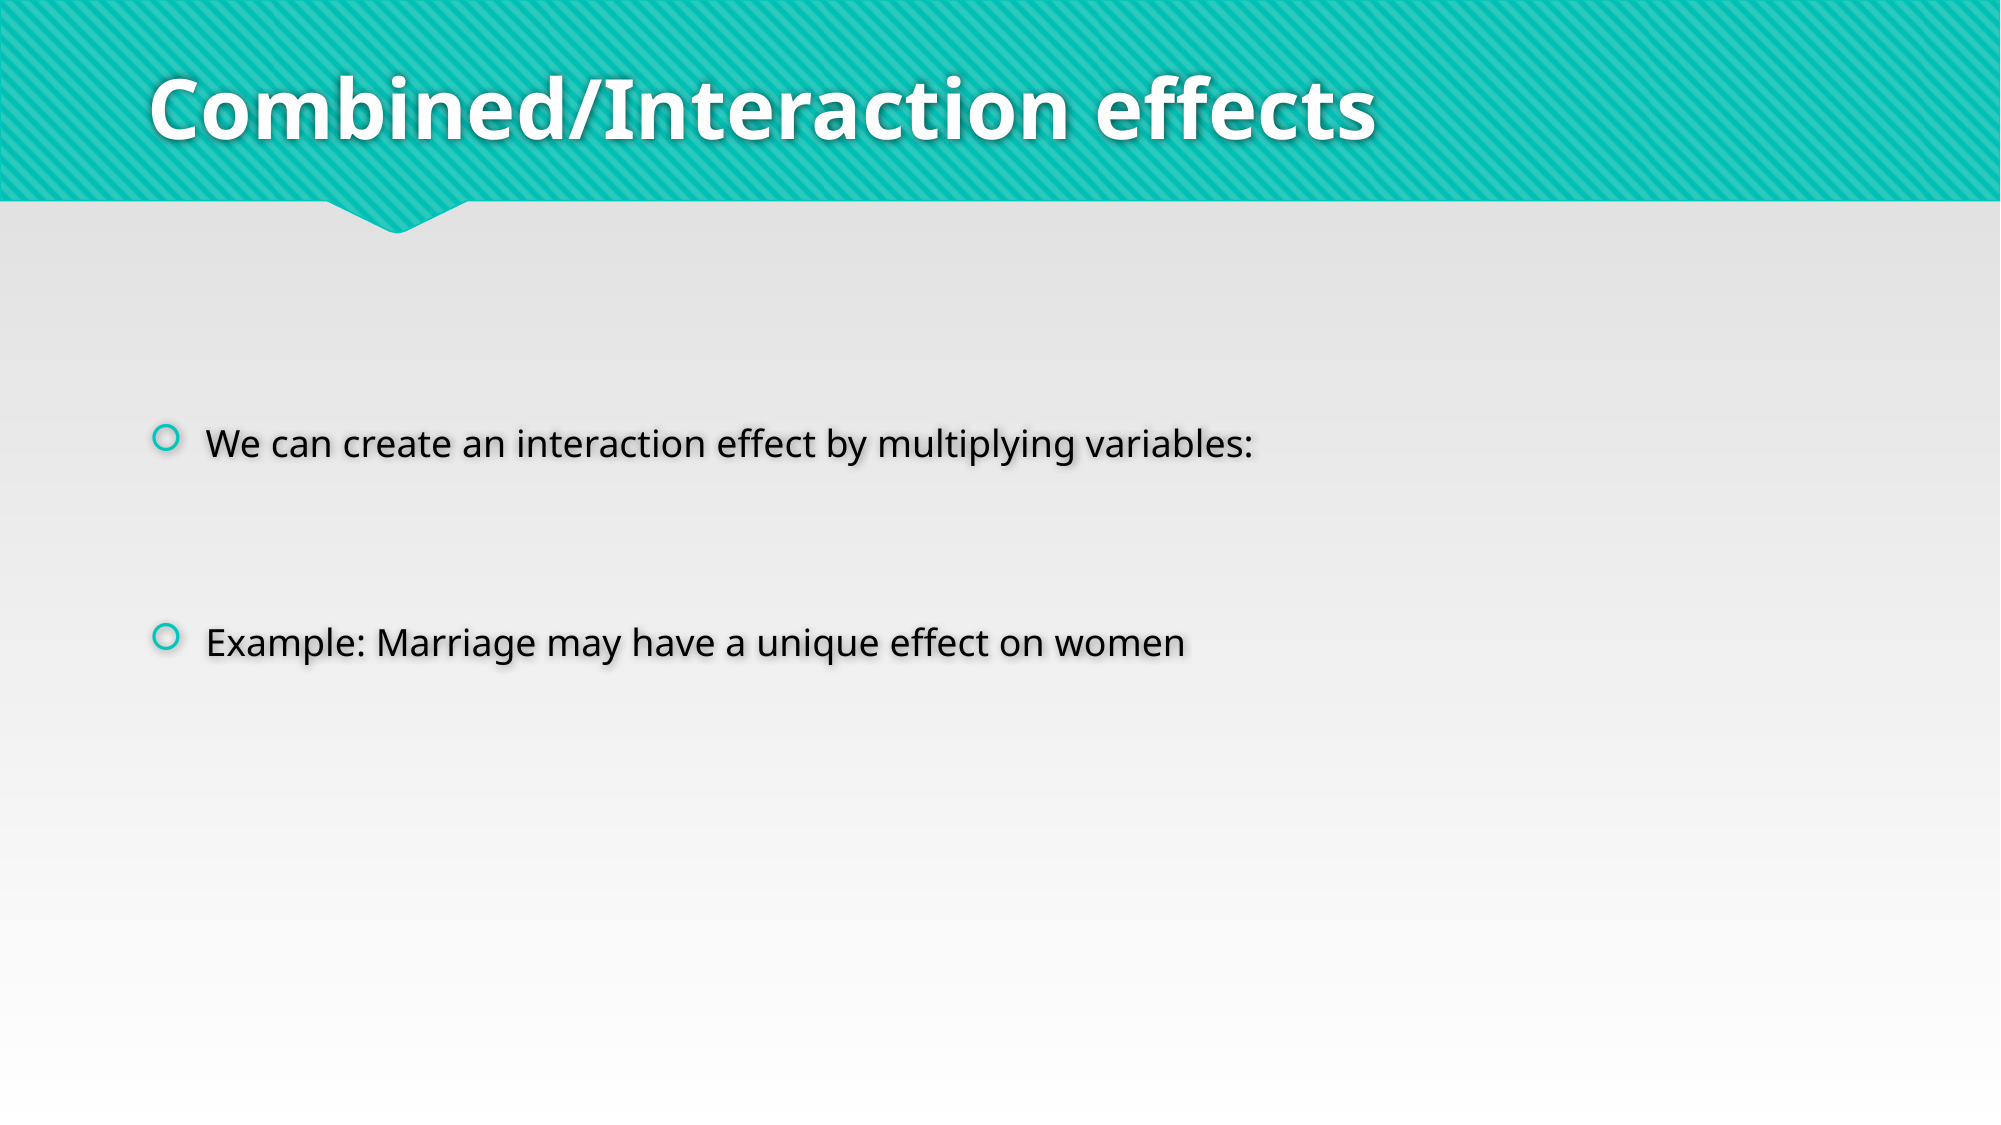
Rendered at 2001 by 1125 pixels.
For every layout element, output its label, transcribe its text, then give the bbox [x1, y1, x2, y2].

title Combined/Interaction effects [132, 73, 1868, 164]
